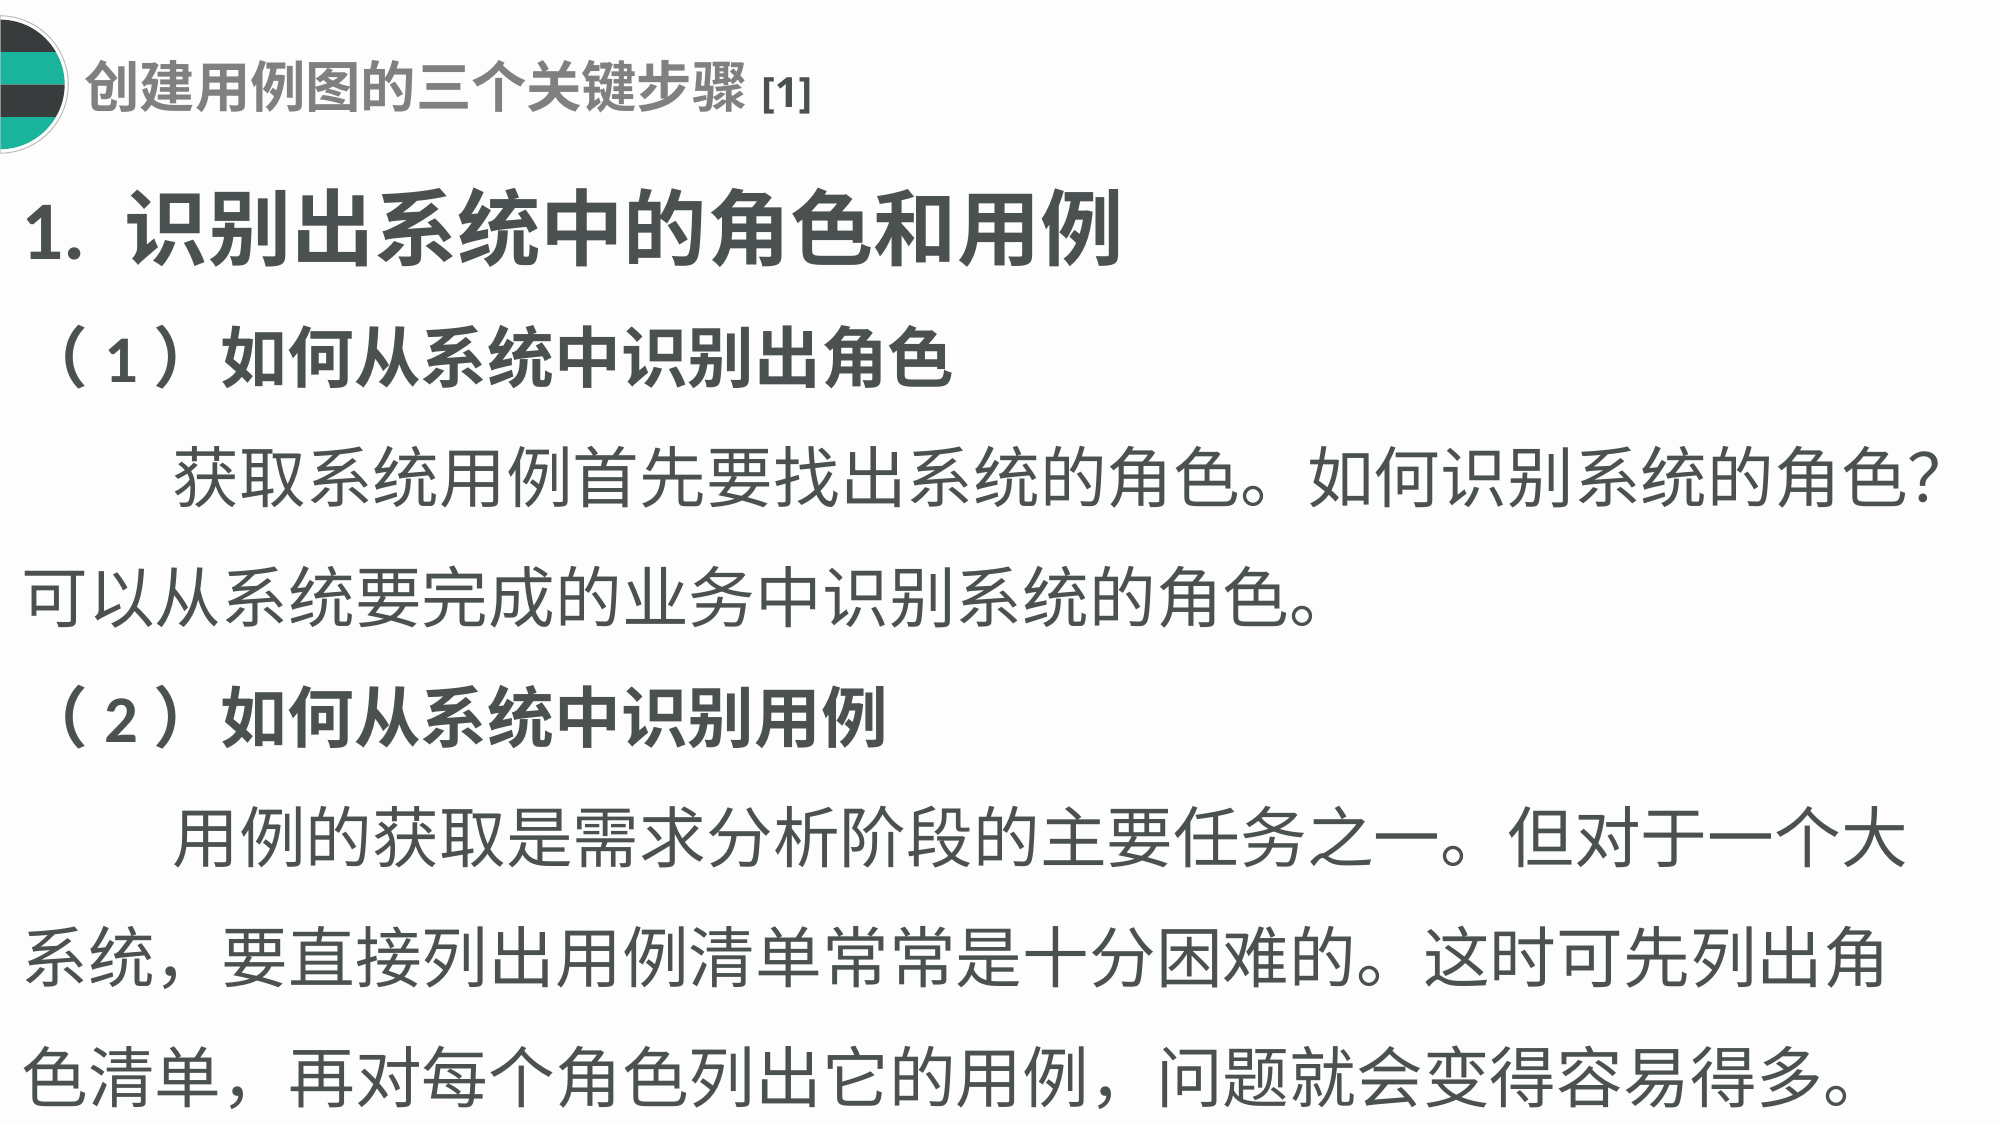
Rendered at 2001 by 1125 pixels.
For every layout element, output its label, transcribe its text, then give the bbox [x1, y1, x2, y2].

text_box 1. 识别出系统中的角色和用例 （1）如何从系统中识别出角色 获取系统用例首先要找出系统的角色。如何识别系统的角色？可以从系统要完成的业务中识别系统的角色。 （2）如何从系统中识别用例 用例的获取是需求分析阶段的主要任务之一。但对于一个大系统，要直接列出用例清单常常是十分困难的。这时可先列出角色清单，再对每个角色列出它的用例，问题就会变得容易得多。 [6, 118, 1938, 1124]
text_box 创建用例图的三个关键步骤[1] [84, 52, 818, 118]
